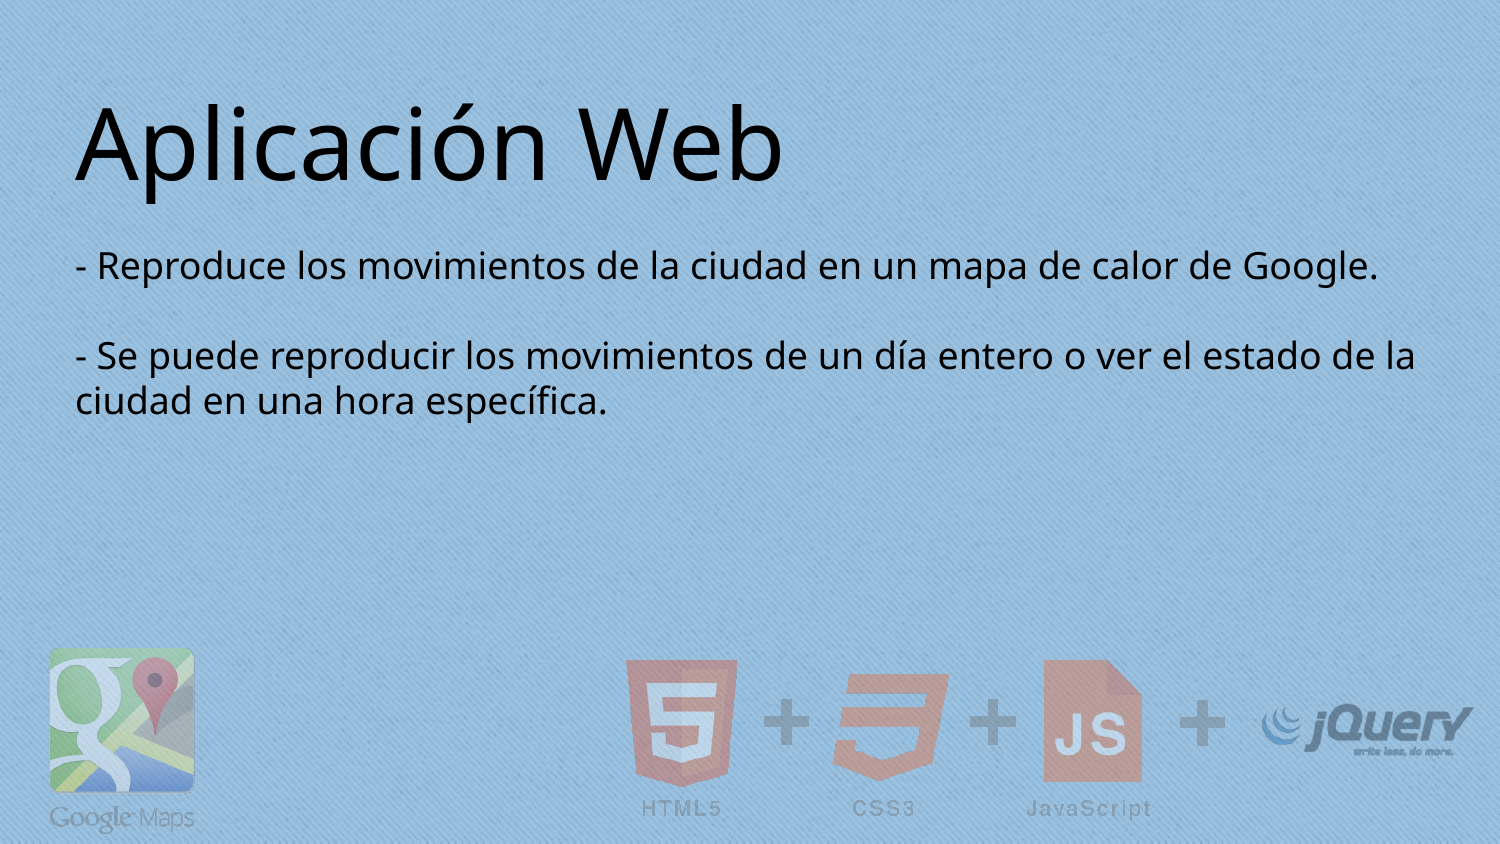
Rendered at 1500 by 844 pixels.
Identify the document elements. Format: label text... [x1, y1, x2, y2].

picture [0, 0, 1500, 844]
list - Reproduce los movimientos de la ciudad en un mapa de calor de Google. - Se puede reproducir los movimientos de un día entero o ver el estado de la ciudad en una hora específica. [74, 196, 1426, 809]
title Aplicación Web [74, 33, 1426, 196]
